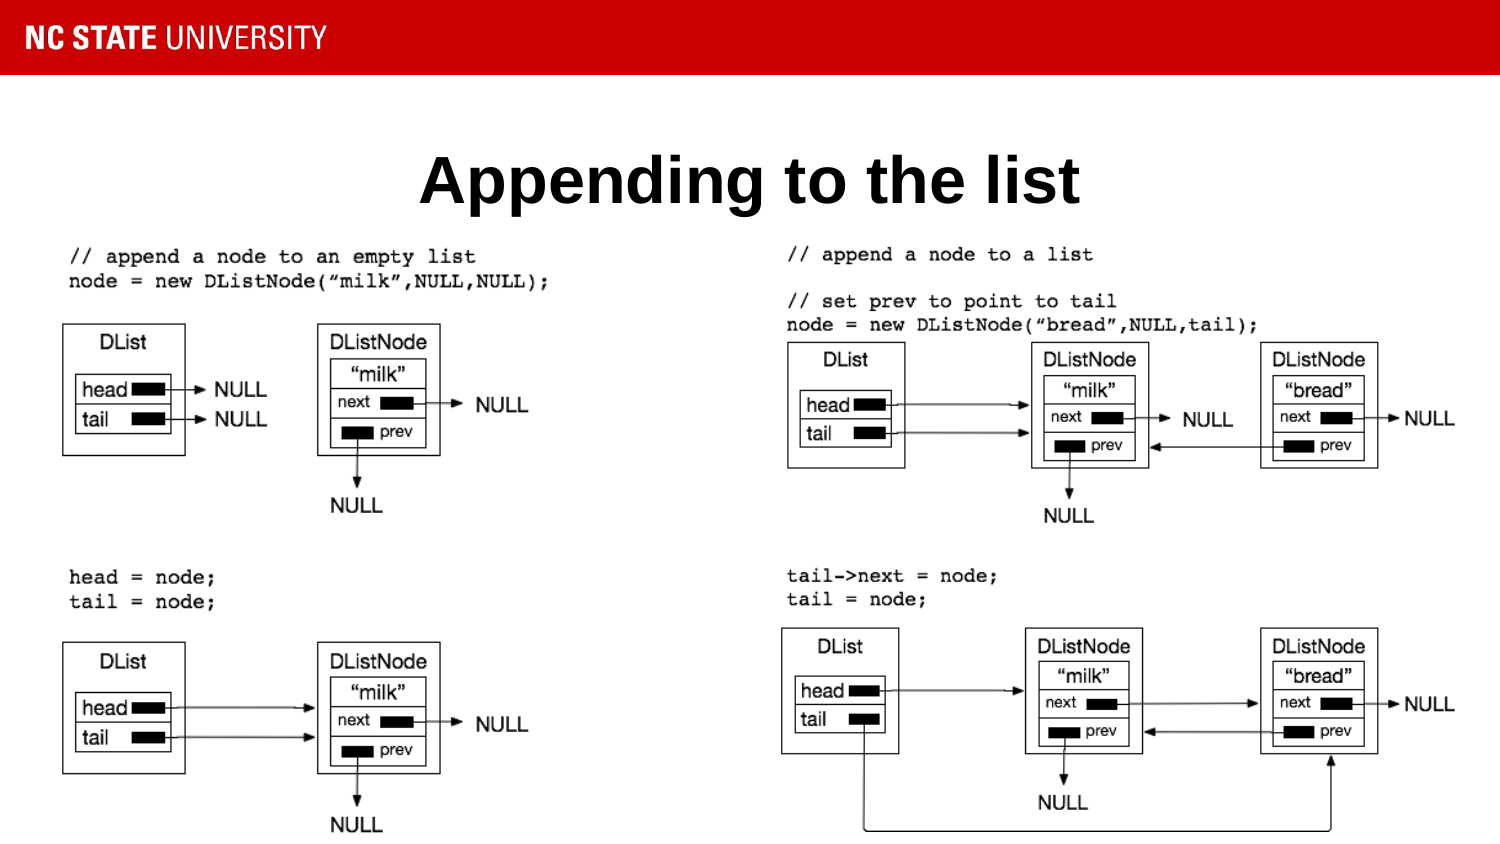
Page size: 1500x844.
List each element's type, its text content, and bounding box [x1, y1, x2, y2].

picture [0, 0, 1500, 75]
title Appending to the list [75, 110, 1425, 243]
picture [779, 236, 1461, 832]
picture [60, 236, 559, 844]
